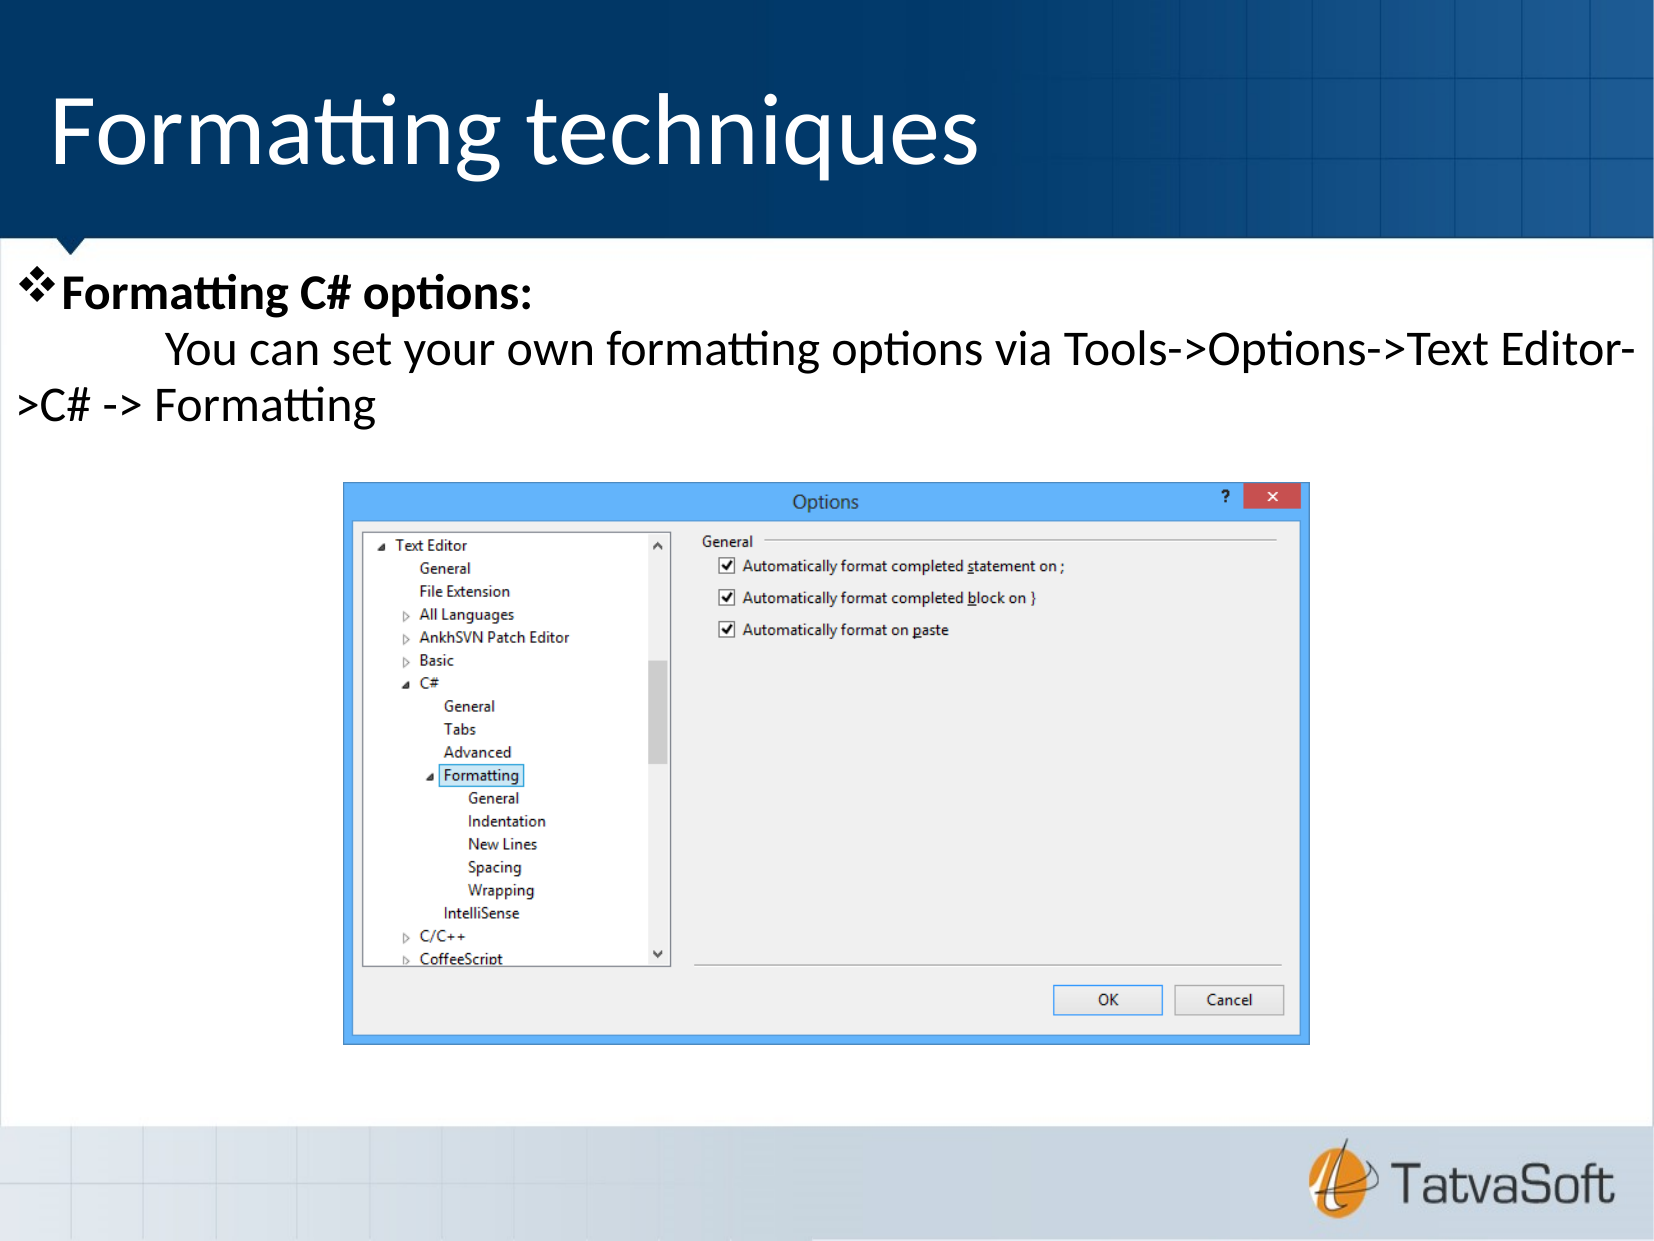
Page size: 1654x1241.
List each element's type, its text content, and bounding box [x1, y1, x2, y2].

text_box Formatting techniques [0, 0, 1654, 248]
text_box Formatting C# options: You can set your own formatting options via Tools->Options->Text Editor->C# -> Formatting [0, 257, 1654, 1120]
picture [0, 1120, 1654, 1241]
picture [343, 482, 1310, 1046]
picture [0, 248, 1654, 257]
